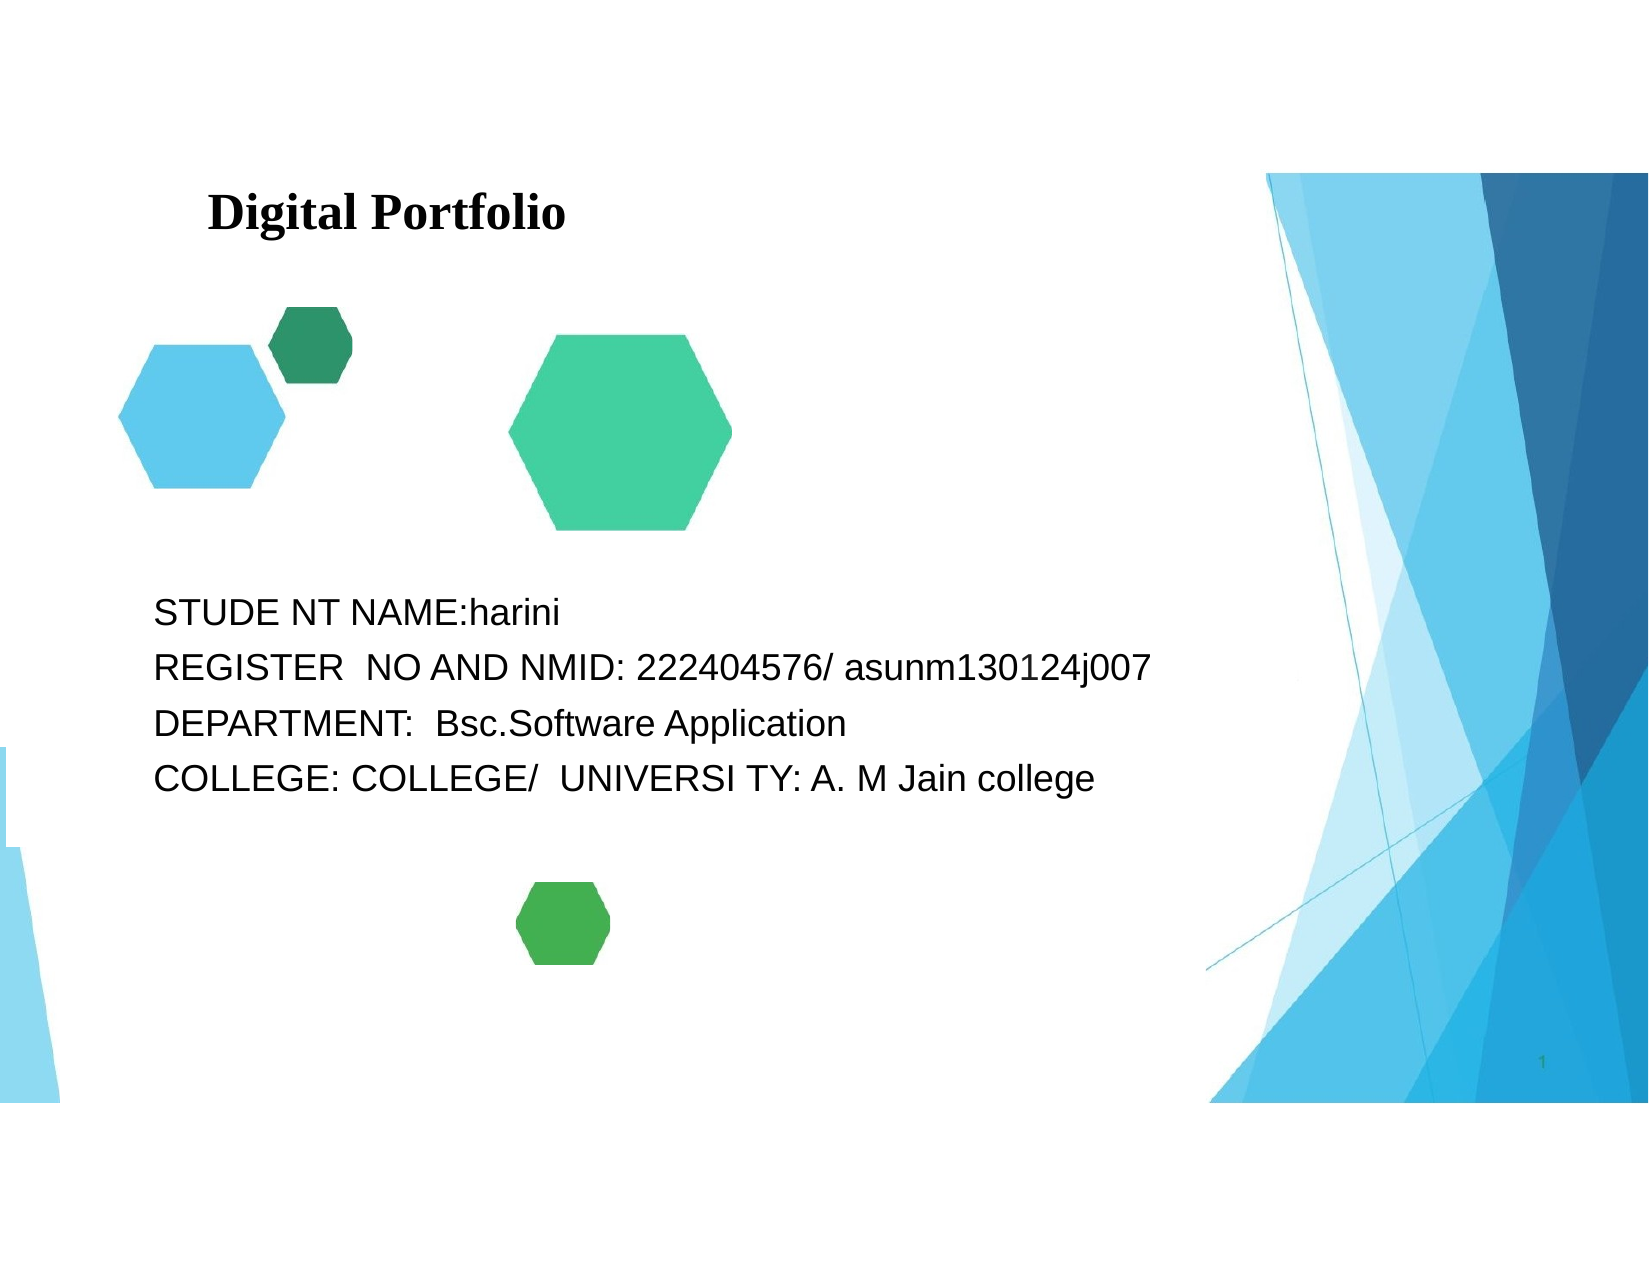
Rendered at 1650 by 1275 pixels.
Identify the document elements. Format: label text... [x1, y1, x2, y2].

text_box [507, 333, 732, 531]
text_box STUDE NT NAME:harini REGISTER NO AND NMID: 222404576/ asunm130124j007 DEPARTMENT: Bsc.Software Application COLLEGE: COLLEGE/ UNIVERSI TY: A. M Jain college [151, 587, 1307, 800]
text_box [117, 307, 353, 489]
text_box Digital Portfolio [205, 177, 589, 240]
text_box [515, 882, 611, 965]
text_box [1205, 169, 1649, 1104]
text_box [0, 847, 60, 1103]
